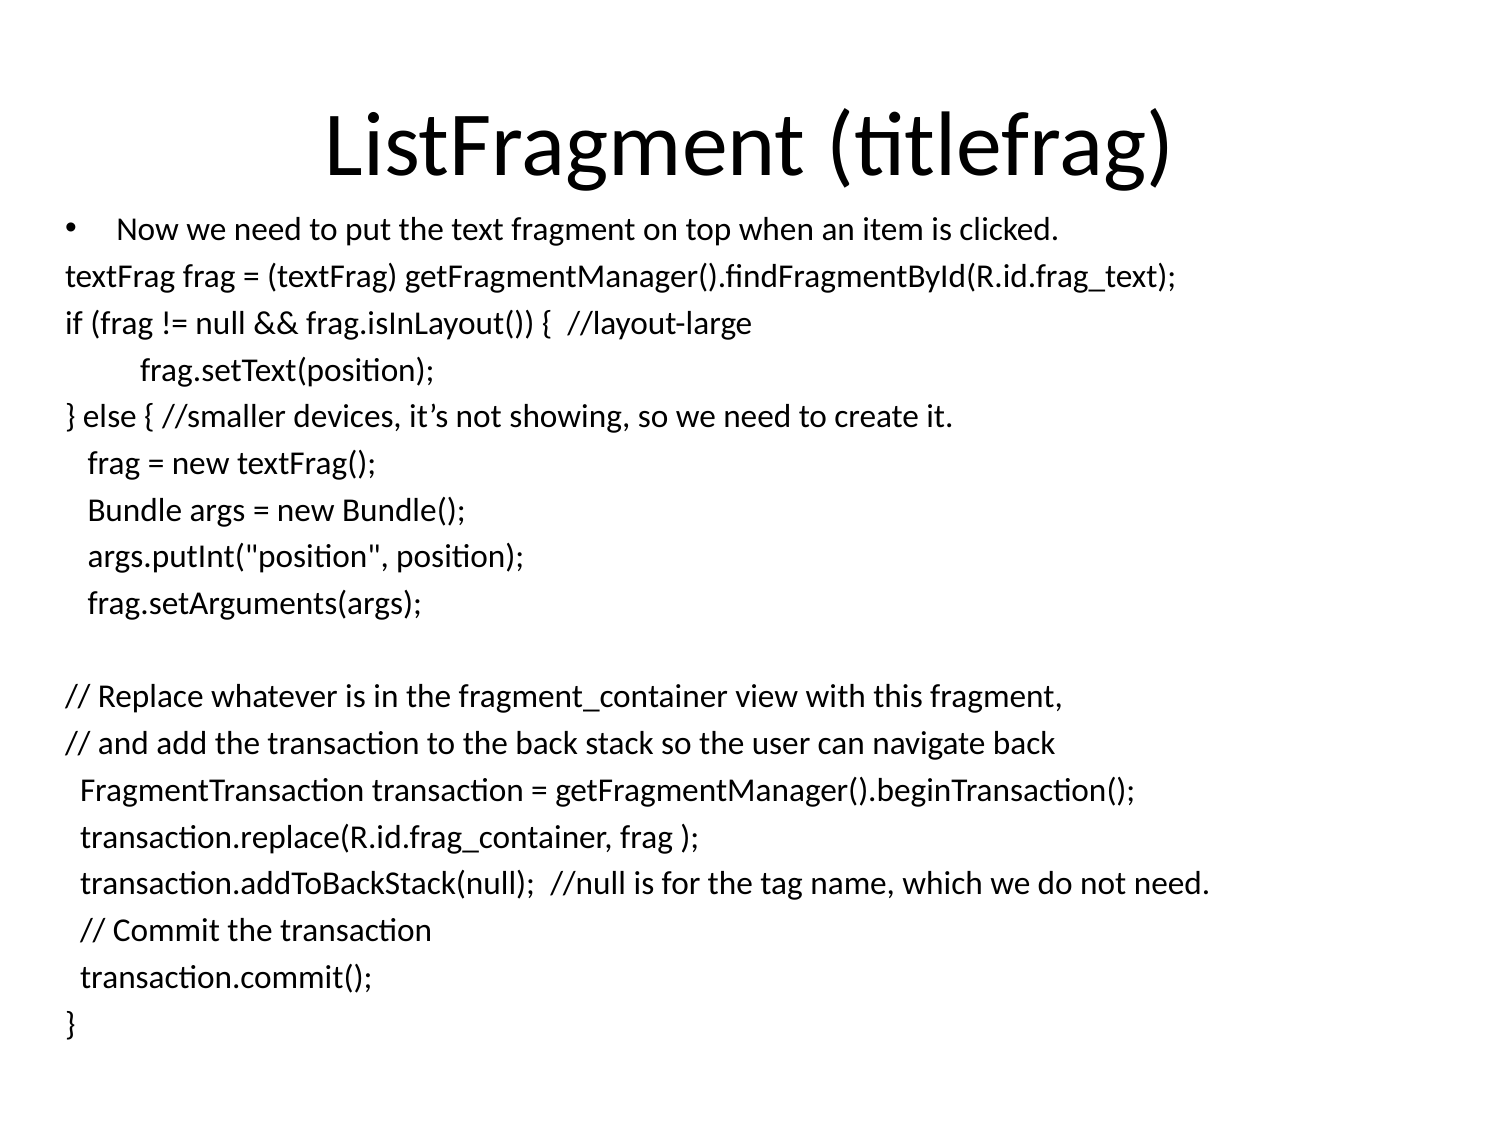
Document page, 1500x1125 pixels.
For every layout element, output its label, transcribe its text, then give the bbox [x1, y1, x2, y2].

title ListFragment (titlefrag) [75, 45, 1425, 200]
list Now we need to put the text fragment on top when an item is clicked. textFrag frag = (textFrag) getFragmentManager().findFragmentById(R.id.frag_text); if (frag != null && frag.isInLayout()) { //layout-large frag.setText(position); } else { //smaller devices, it’s not showing, so we need to create it. frag = new textFrag(); Bundle args = new Bundle(); args.putInt("position", position); frag.setArguments(args); // Replace whatever is in the fragment_container view with this fragment, // and add the transaction to the back stack so the user can navigate back FragmentTransaction transaction = getFragmentManager().beginTransaction(); transaction.replace(R.id.frag_container, frag ); transaction.addToBackStack(null); //null is for the tag name, which we do not need. // Commit the transaction transaction.commit(); } [50, 200, 1475, 1063]
